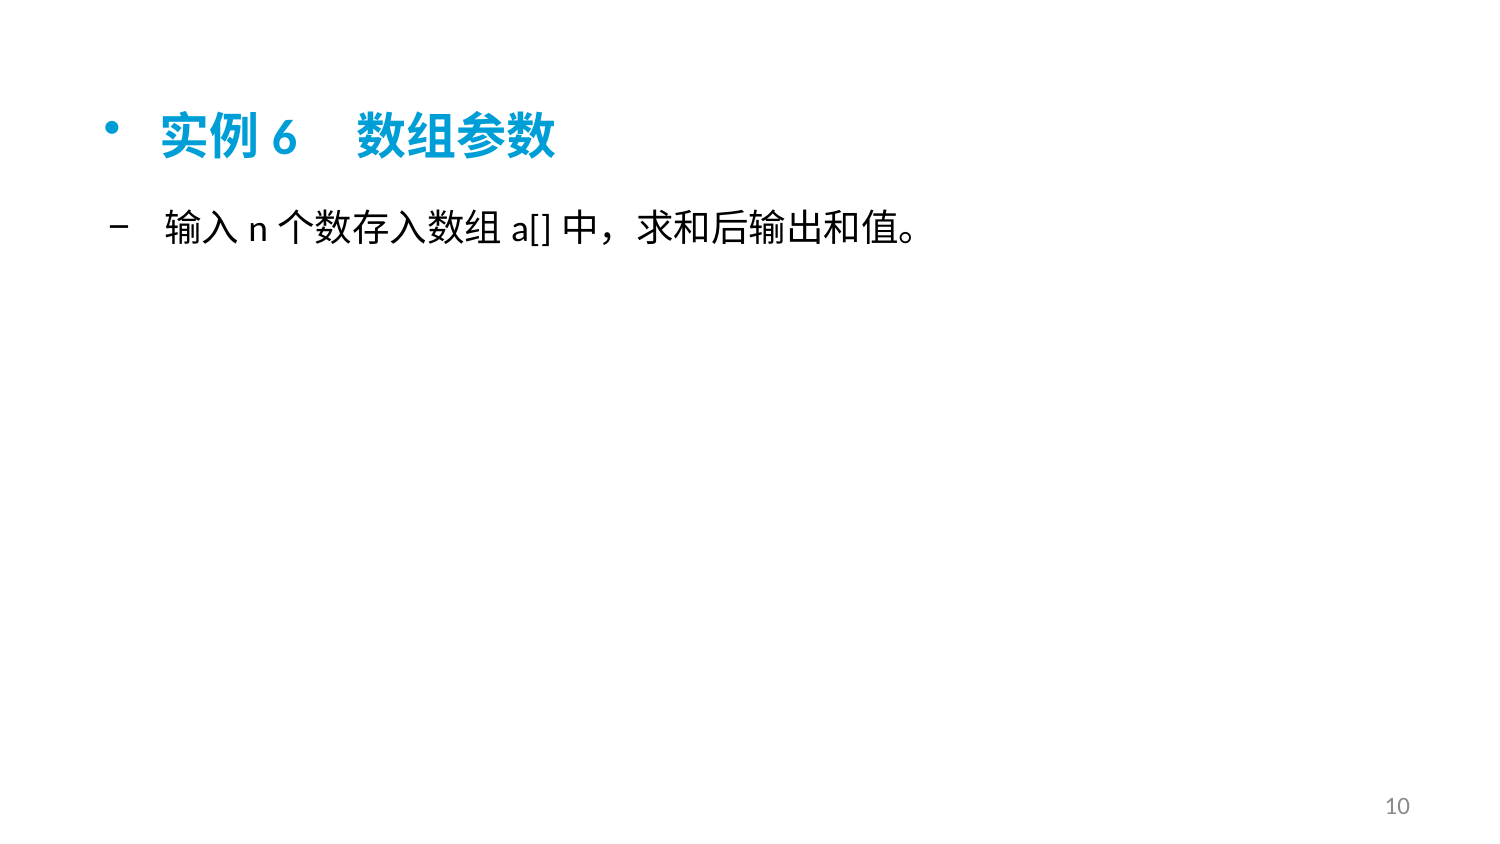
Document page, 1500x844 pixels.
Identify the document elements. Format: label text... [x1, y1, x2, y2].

text_box 数组参数 [341, 66, 572, 172]
slide_number 10 [1074, 782, 1425, 827]
text_box 输入n个数存入数组a[]中，求和后输出和值。 [93, 173, 1353, 257]
text_box 实例6 [88, 66, 312, 172]
